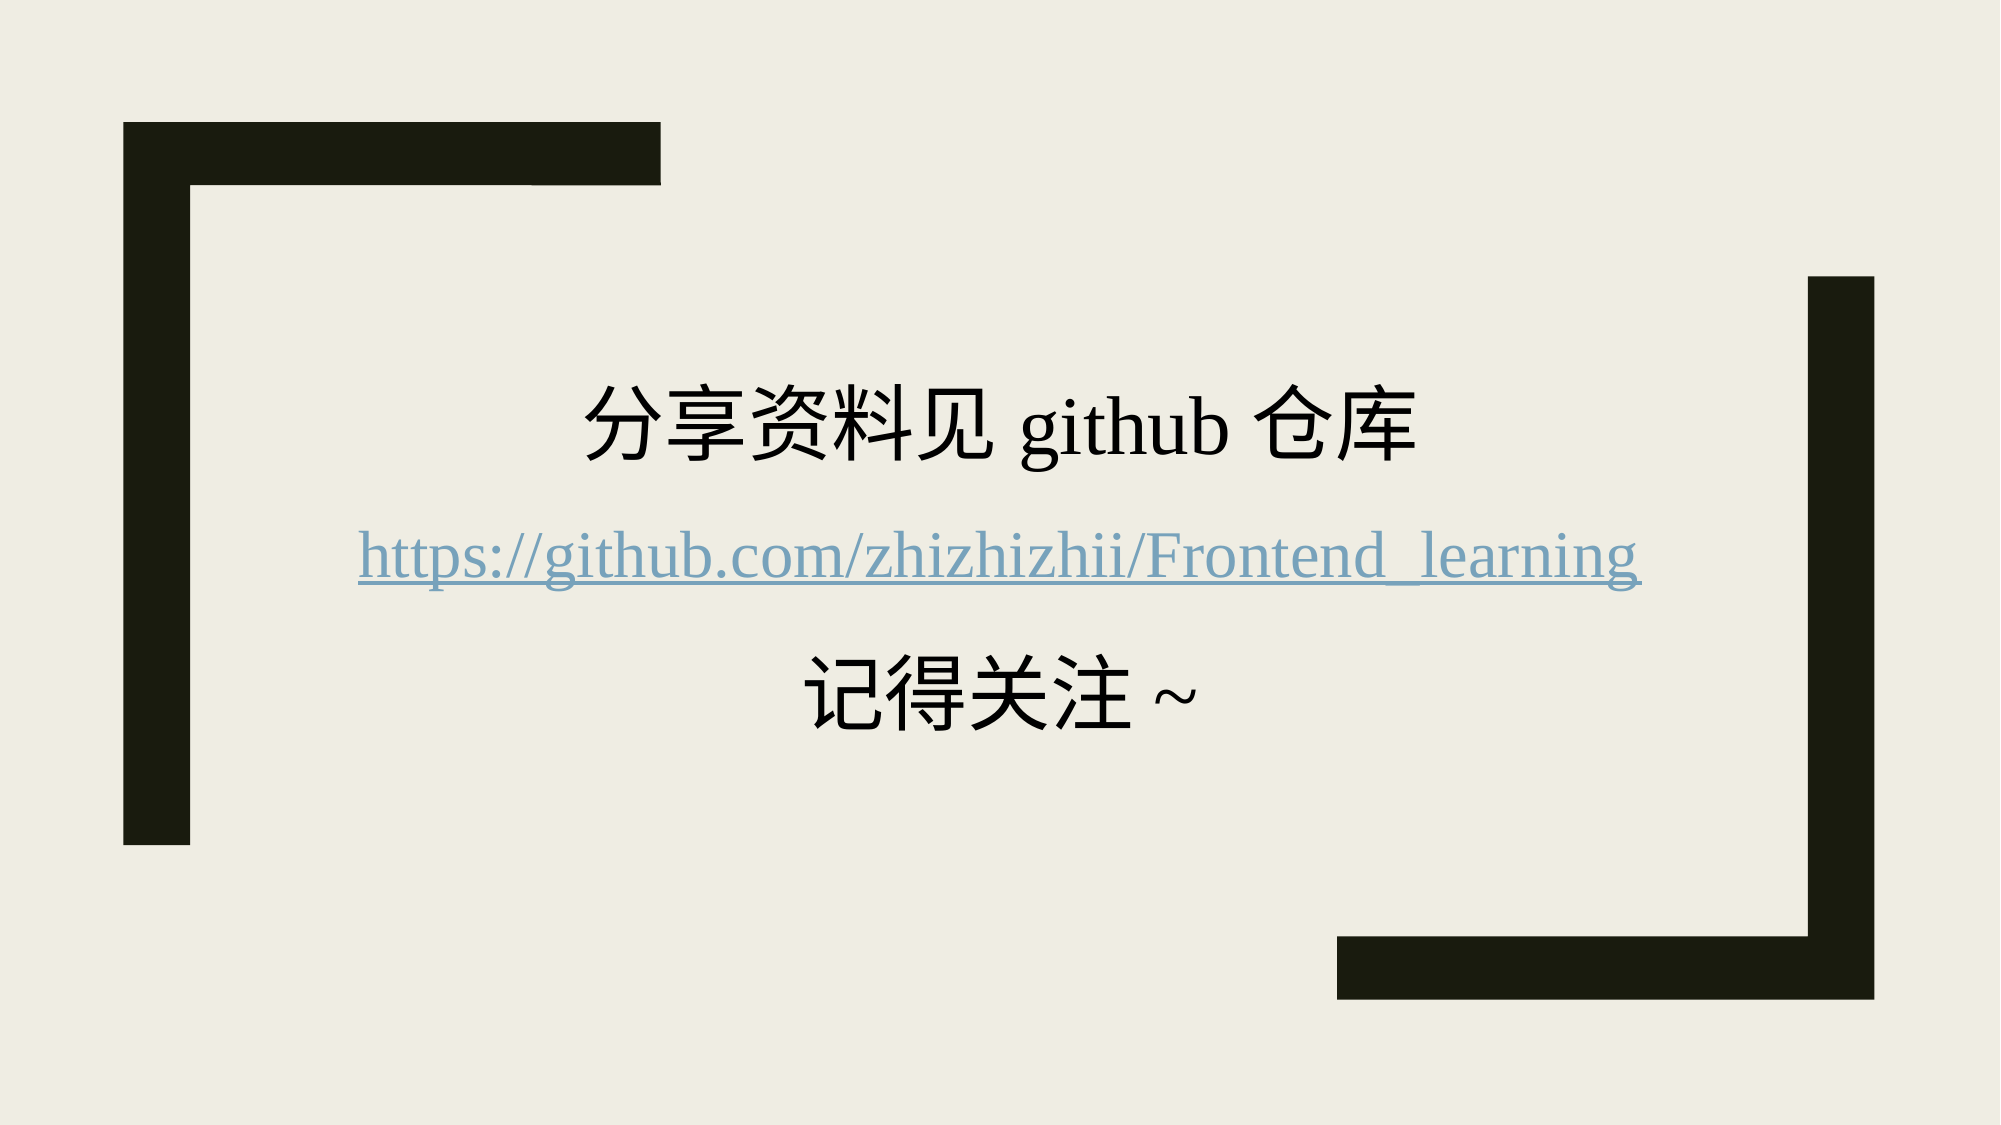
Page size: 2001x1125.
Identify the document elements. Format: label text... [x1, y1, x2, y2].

text_box 分享资料见github仓库 https://github.com/zhizhizhii/Frontend_learning 记得关注~ [336, 313, 1664, 749]
